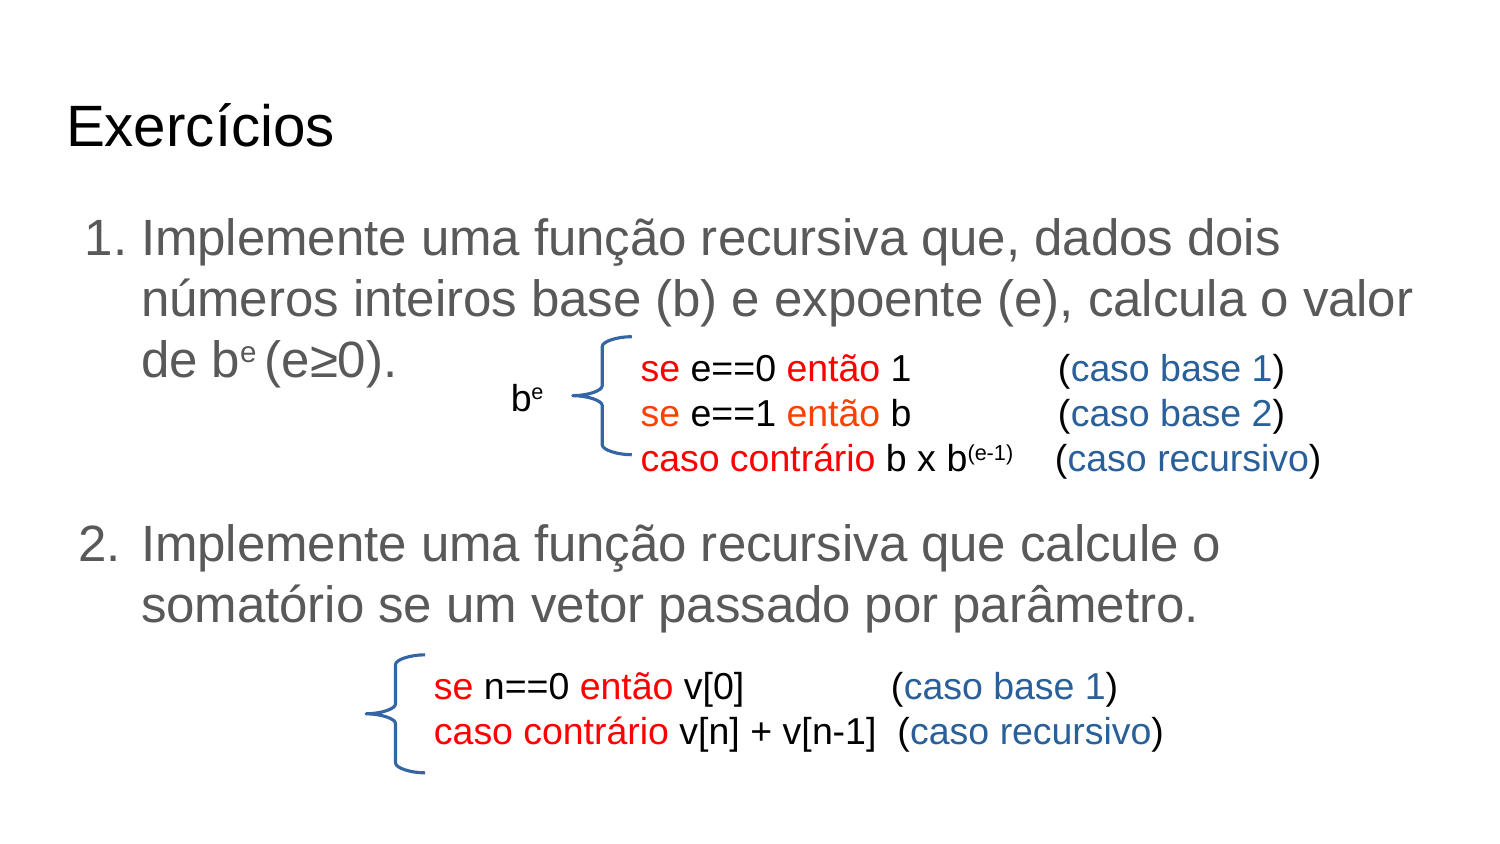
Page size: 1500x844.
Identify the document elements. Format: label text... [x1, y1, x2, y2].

text_box Implemente uma função recursiva que, dados dois números inteiros base (b) e expoente (e), calcula o valor de be (e≥0). Implemente uma função recursiva que calcule o somatório se um vetor passado por parâmetro. [51, 189, 1449, 750]
text_box se e==0 então 1 (caso base 1) se e==1 então b (caso base 2) caso contrário b x b(e-1) (caso recursivo) [625, 336, 1406, 478]
text_box [572, 336, 632, 455]
text_box Exercícios [51, 72, 1449, 167]
text_box be [496, 366, 559, 423]
text_box [366, 654, 426, 773]
text_box se n==0 então v[0] (caso base 1) caso contrário v[n] + v[n-1] (caso recursivo) [426, 654, 1200, 754]
